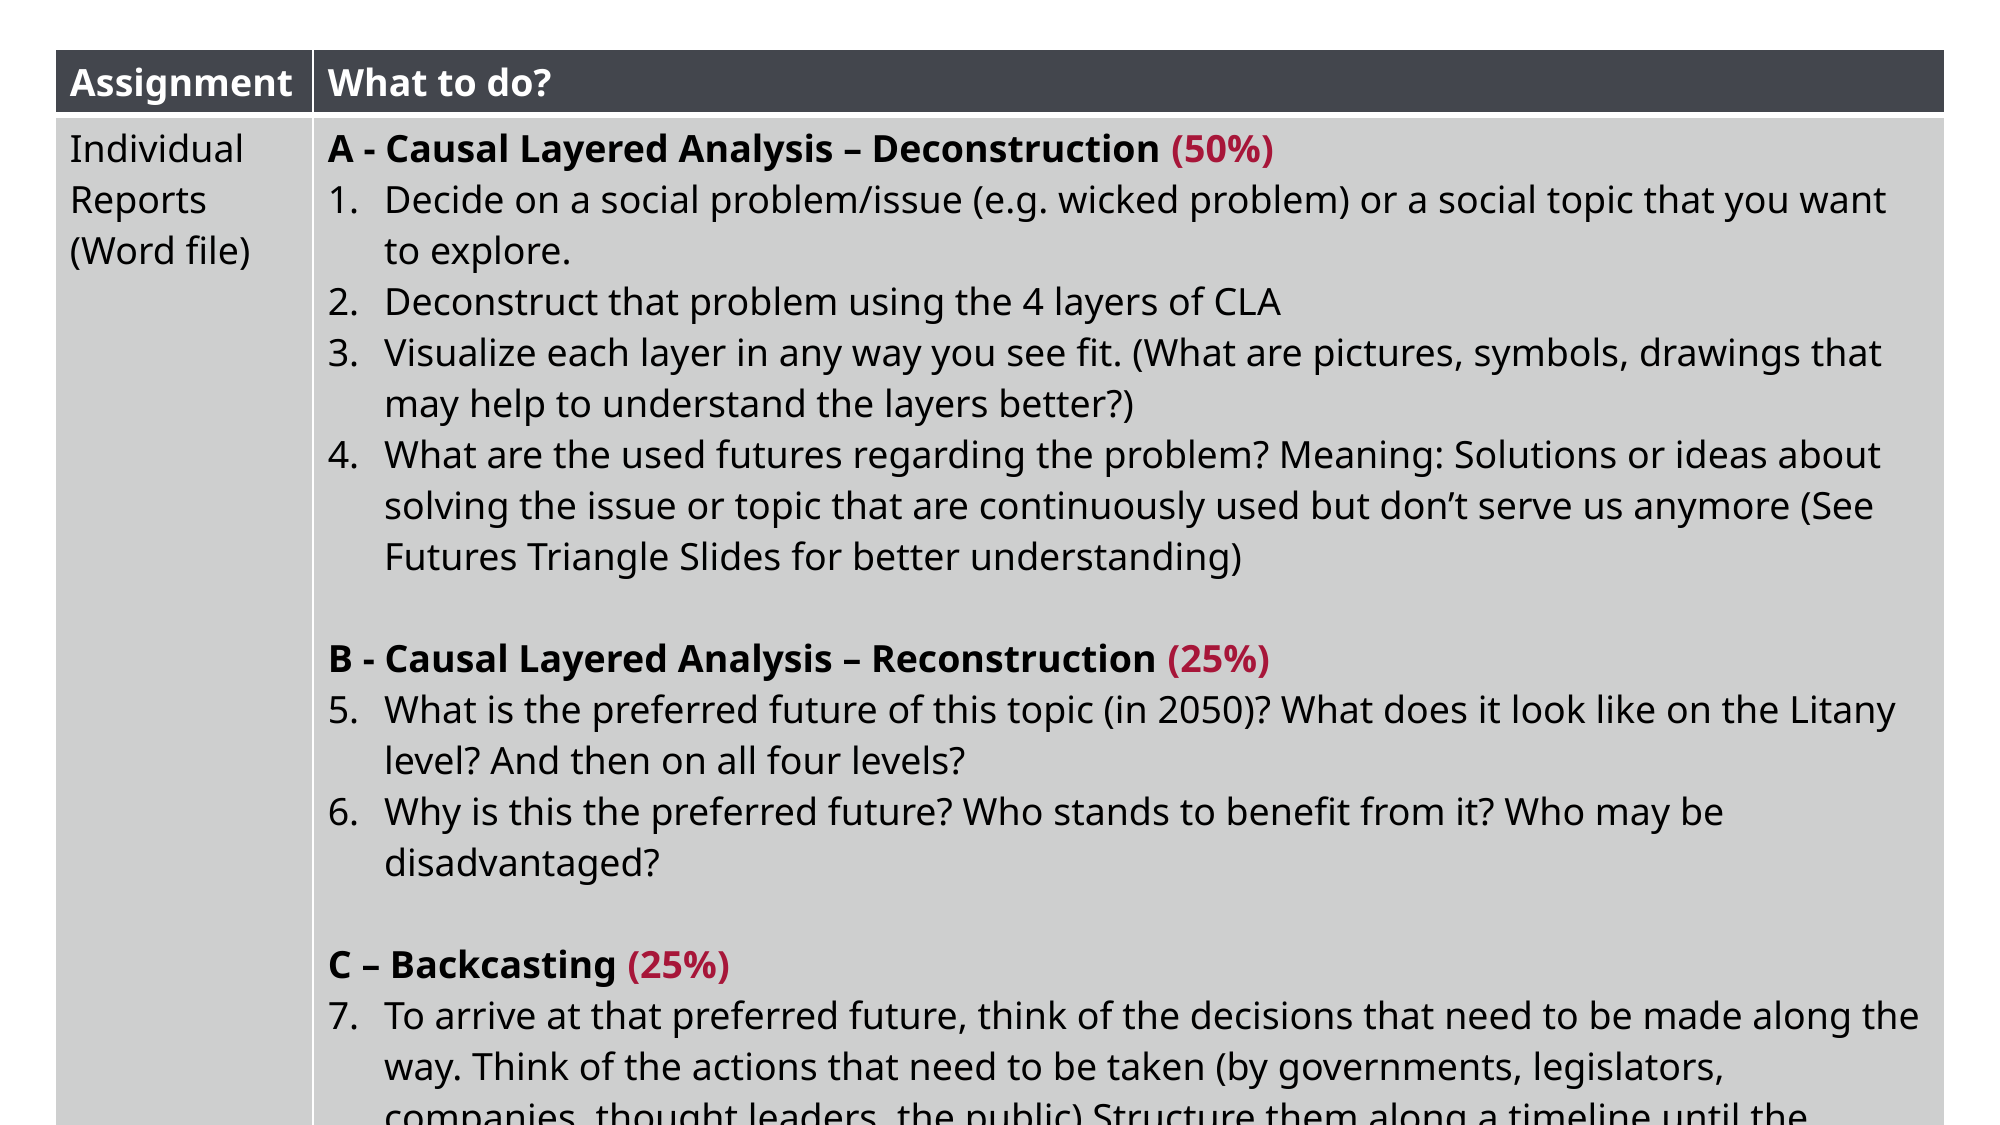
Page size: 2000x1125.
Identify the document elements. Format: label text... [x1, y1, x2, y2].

table_header What to do? [314, 50, 1944, 112]
table_cell Individual Reports (Word file) [56, 118, 312, 1125]
table_cell A - Causal Layered Analysis – Deconstruction (50%) Decide on a social problem/issue (e.g. wicked problem) or a social topic that you want to explore. Deconstruct that problem using the 4 layers of CLA Visualize each layer in any way you see fit. (What are pictures, symbols, drawings that may help to understand the layers better?) What are the used futures regarding the problem? Meaning: Solutions or ideas about solving the issue or topic that are continuously used but don’t serve us anymore (See Futures Triangle Slides for better understanding) B - Causal Layered Analysis – Reconstruction (25%) What is the preferred future of this topic (in 2050)? What does it look like on the Litany level? And then on all four levels? Why is this the preferred future? Who stands to benefit from it? Who may be disadvantaged? C – Backcasting (25%) To arrive at that preferred future, think of the decisions that need to be made along the way. Think of the actions that need to be taken (by governments, legislators, companies, thought leaders, the public) Structure them along a timeline until the preferred future in 2050. Judge the plausibility of the preferred future. Is it plausible? Why do you or don’t you think so? [314, 118, 1944, 1125]
table_header Assignment [56, 50, 312, 112]
